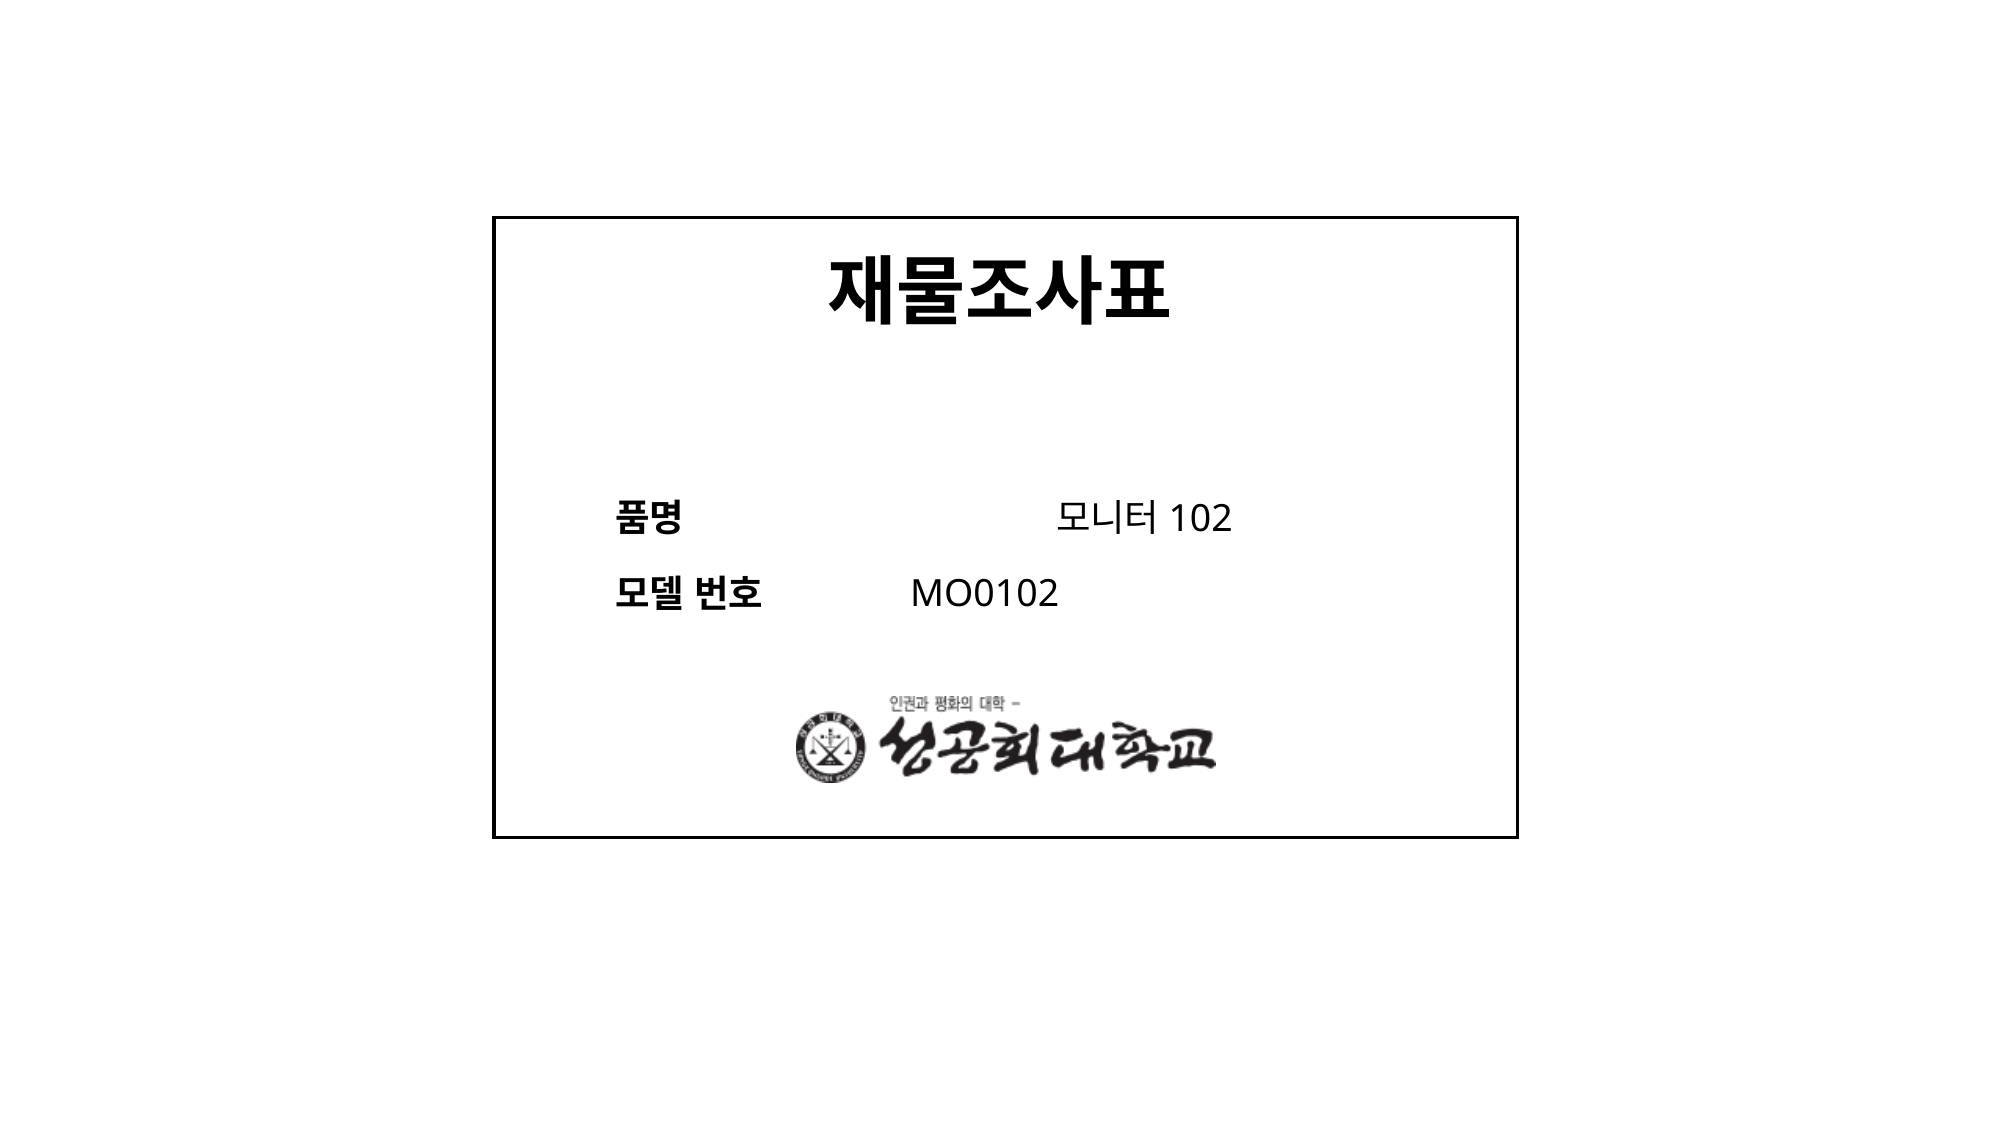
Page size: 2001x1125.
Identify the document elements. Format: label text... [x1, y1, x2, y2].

text_box 모니터102 [1041, 486, 1249, 547]
picture [796, 696, 1216, 784]
text_box 재물조사표 [812, 235, 1188, 341]
text_box 모델 번호 [600, 562, 820, 623]
text_box MO0102 [895, 561, 1394, 622]
text_box 품명 [600, 486, 820, 547]
text_box [492, 216, 1519, 839]
